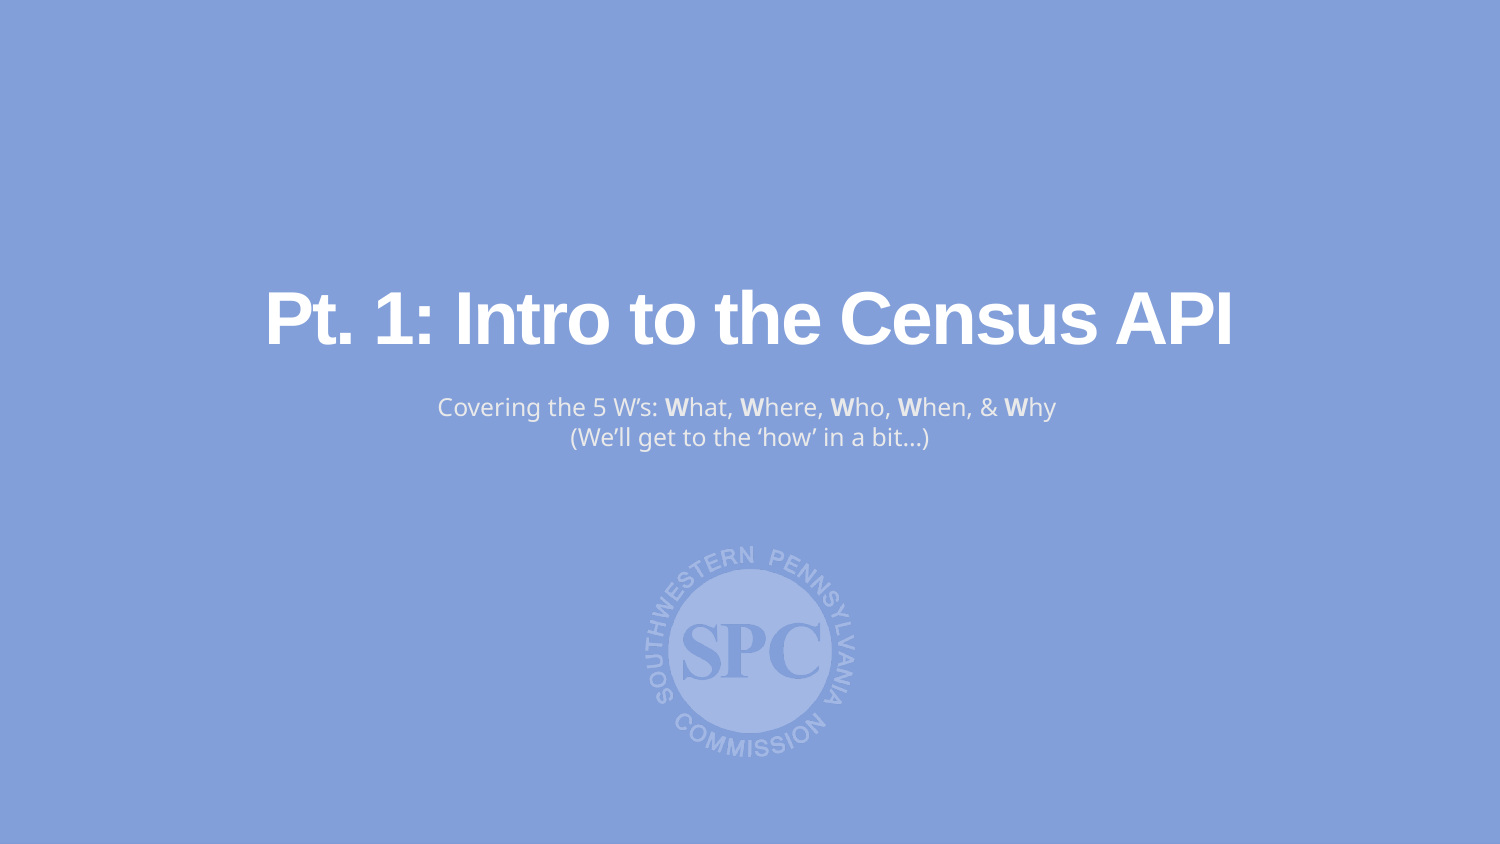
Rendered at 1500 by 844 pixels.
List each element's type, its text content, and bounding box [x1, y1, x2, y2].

title Pt. 1: Intro to the Census API [112, 262, 1388, 372]
subtitle Covering the 5 W’s: What, Where, Who, When, & Why (We’ll get to the ‘how’ in a bit…) [225, 384, 1275, 460]
